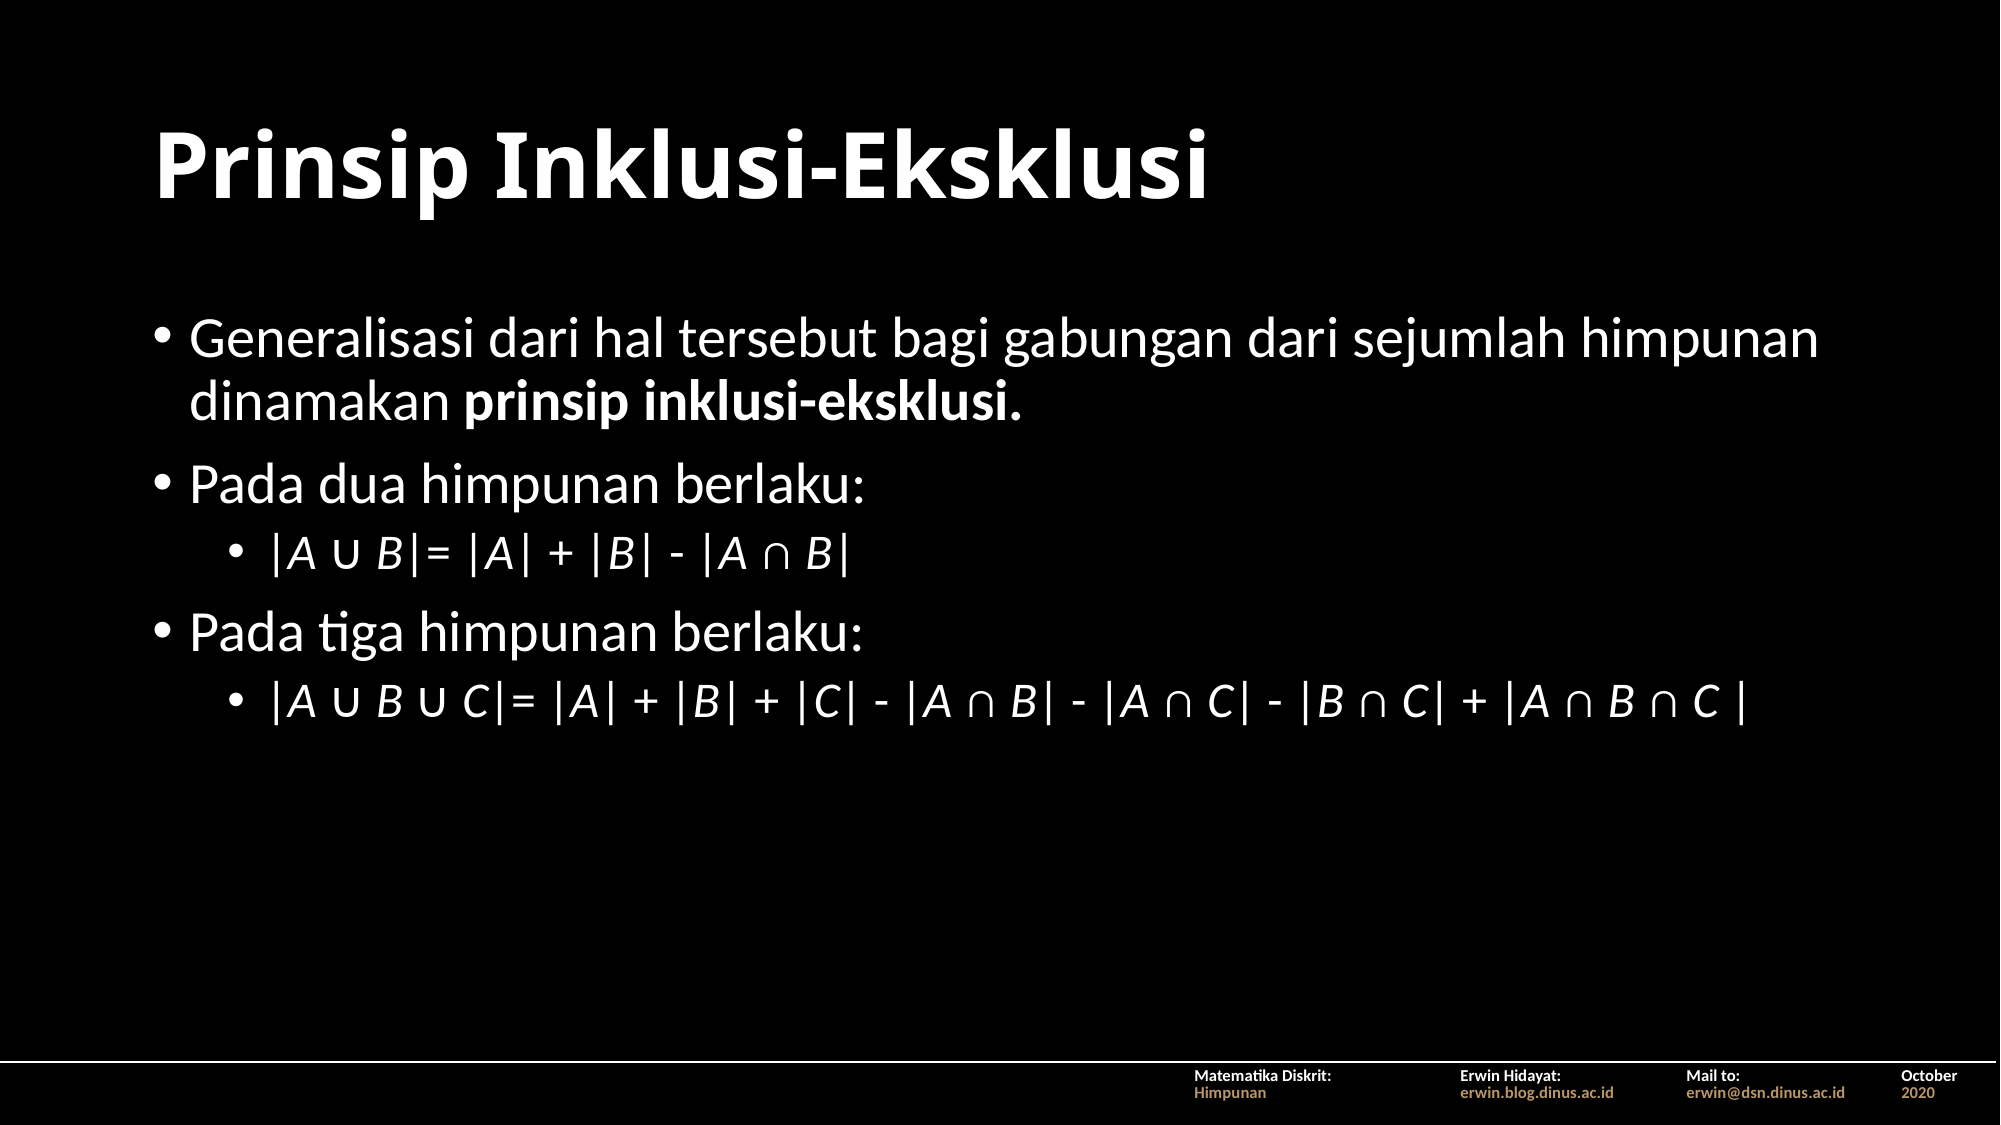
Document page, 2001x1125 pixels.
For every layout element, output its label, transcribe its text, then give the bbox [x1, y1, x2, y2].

list Generalisasi dari hal tersebut bagi gabungan dari sejumlah himpunan dinamakan prinsip inklusi-eksklusi. Pada dua himpunan berlaku: |A ∪ B|= |A| + |B| - |A ∩ B| Pada tiga himpunan berlaku: |A ∪ B ∪ C|= |A| + |B| + |C| - |A ∩ B| - |A ∩ C| - |B ∩ C| + |A ∩ B ∩ C | [137, 299, 1863, 1014]
title Prinsip Inklusi-Eksklusi [137, 59, 1863, 278]
